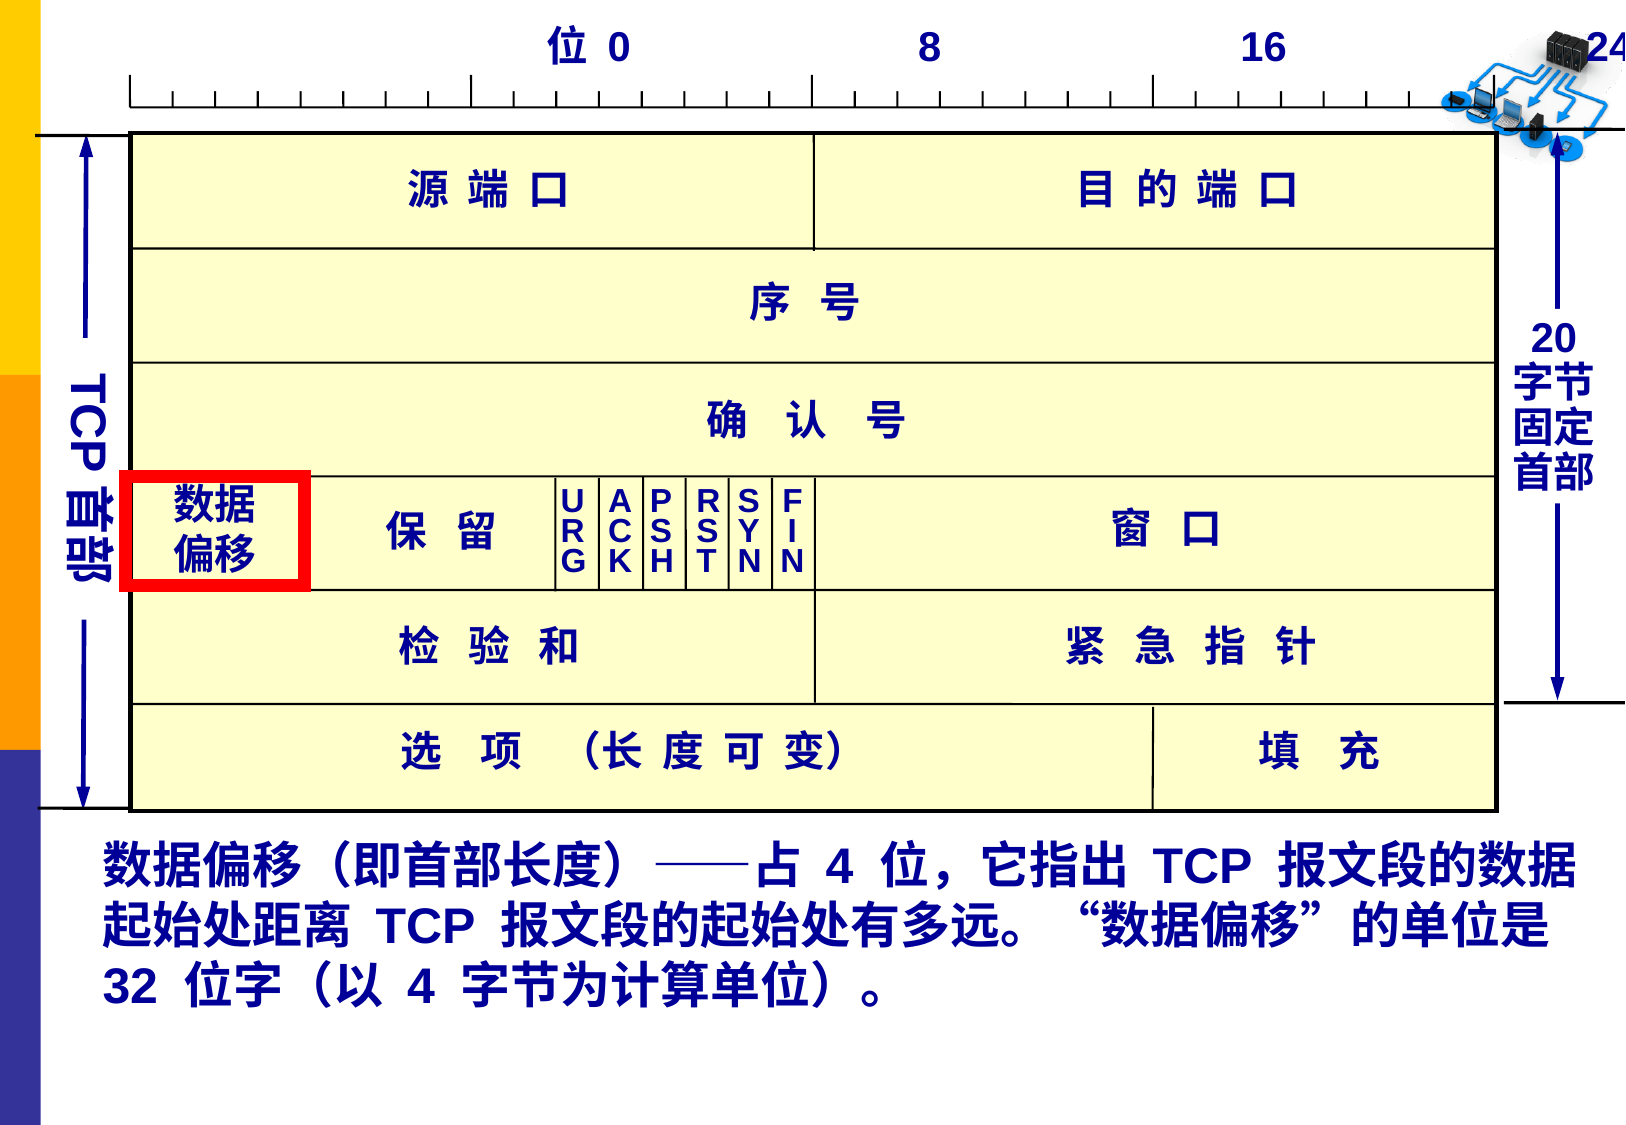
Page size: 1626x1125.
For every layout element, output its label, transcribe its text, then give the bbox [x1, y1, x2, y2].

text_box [87, 840, 1600, 844]
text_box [34, 12, 1625, 833]
text_box 数据偏移（即首部长度）——占 4 位，它指出 TCP 报文段的数据起始处距离 TCP 报文段的起始处有多远。“数据偏移”的单位是 32 位字（以 4 字节为计算单位）。 [87, 844, 1600, 1021]
